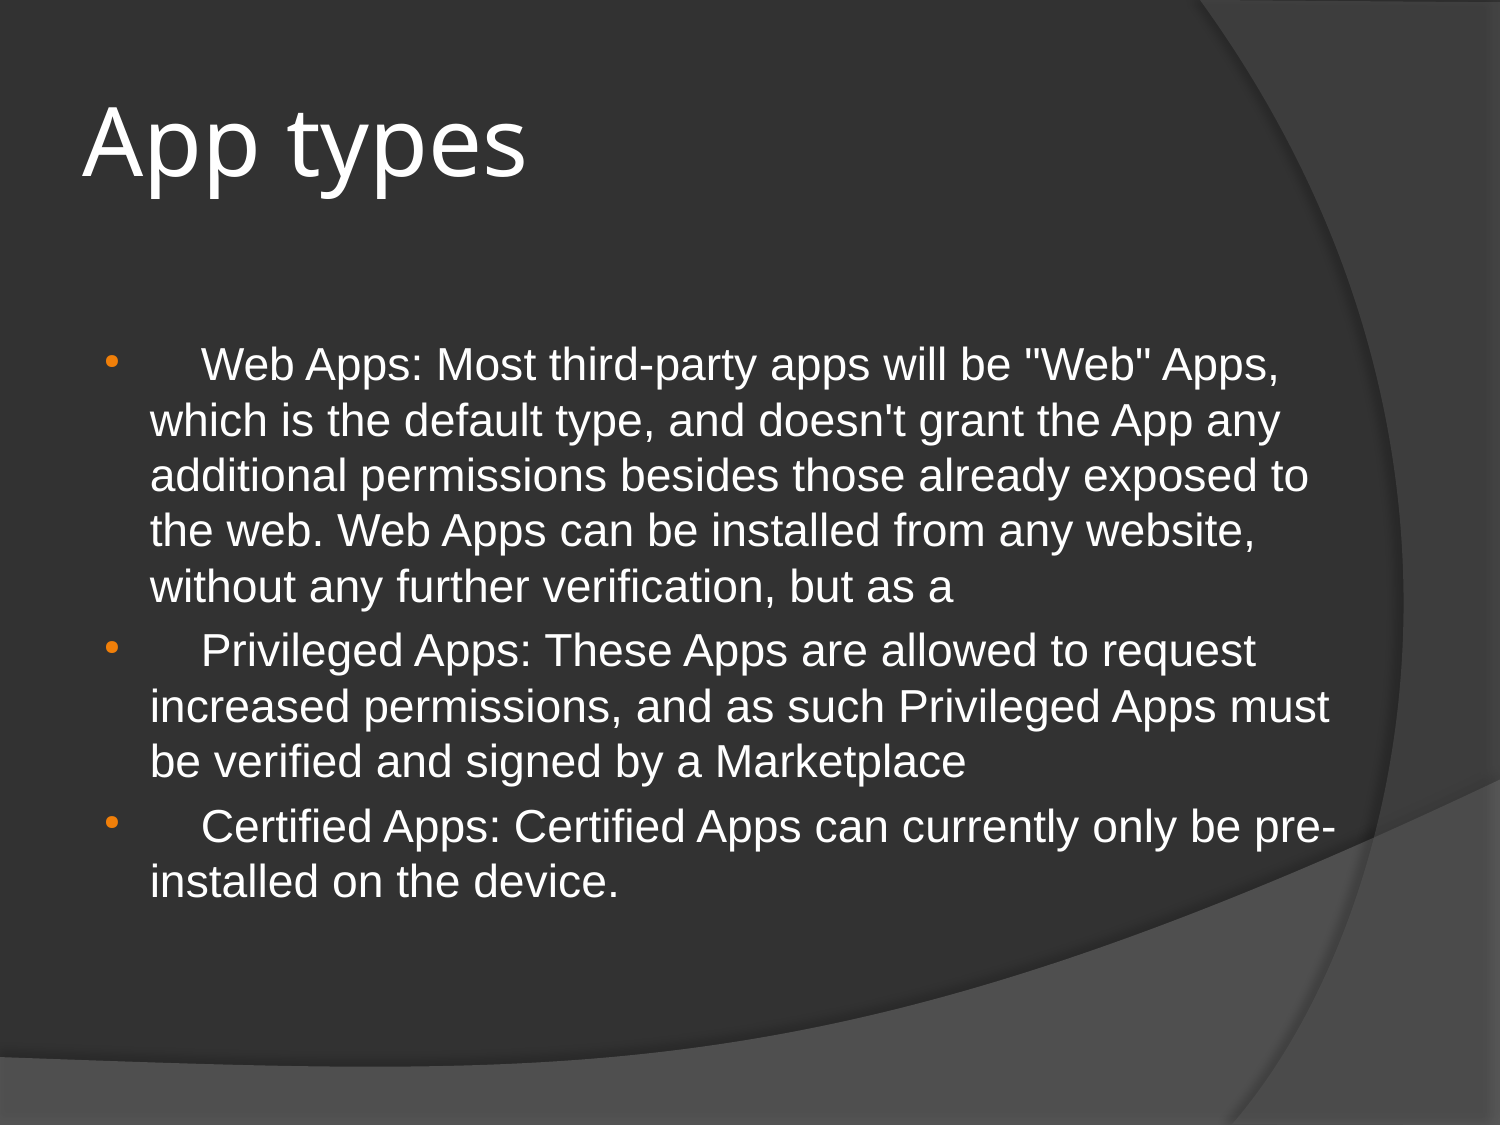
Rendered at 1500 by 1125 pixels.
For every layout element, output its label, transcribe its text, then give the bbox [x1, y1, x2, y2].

list Web Apps: Most third-party apps will be "Web" Apps, which is the default type, and doesn't grant the App any additional permissions besides those already exposed to the web. Web Apps can be installed from any website, without any further verification, but as a Privileged Apps: These Apps are allowed to request increased permissions, and as such Privileged Apps must be verified and signed by a Marketplace Certified Apps: Certified Apps can currently only be pre-installed on the device. [74, 263, 1395, 916]
title App types [74, 44, 1425, 233]
